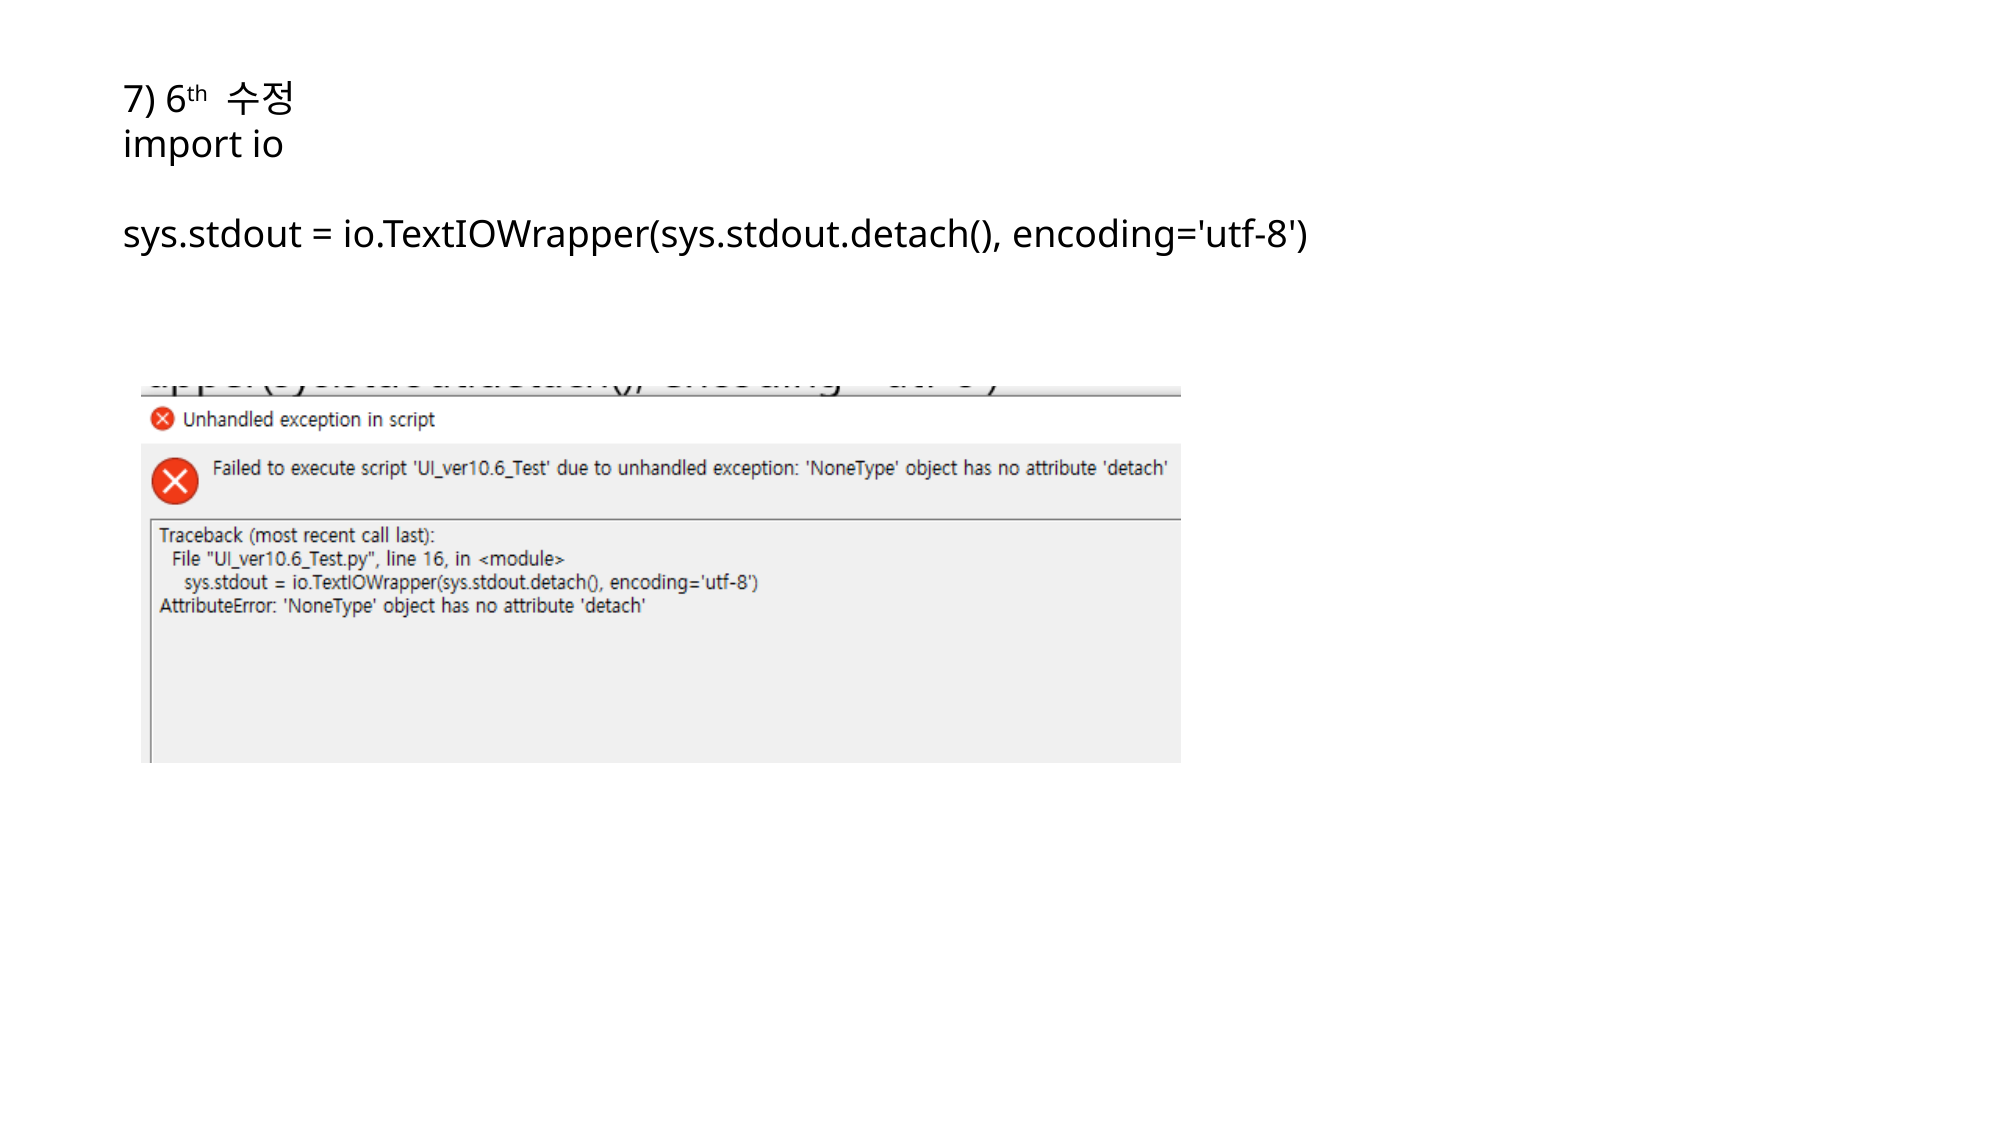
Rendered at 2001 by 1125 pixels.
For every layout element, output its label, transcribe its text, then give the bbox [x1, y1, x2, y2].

text_box 7) 6th 수정 import io sys.stdout = io.TextIOWrapper(sys.stdout.detach(), encoding='utf-8') [108, 68, 1556, 263]
picture [141, 386, 1181, 763]
